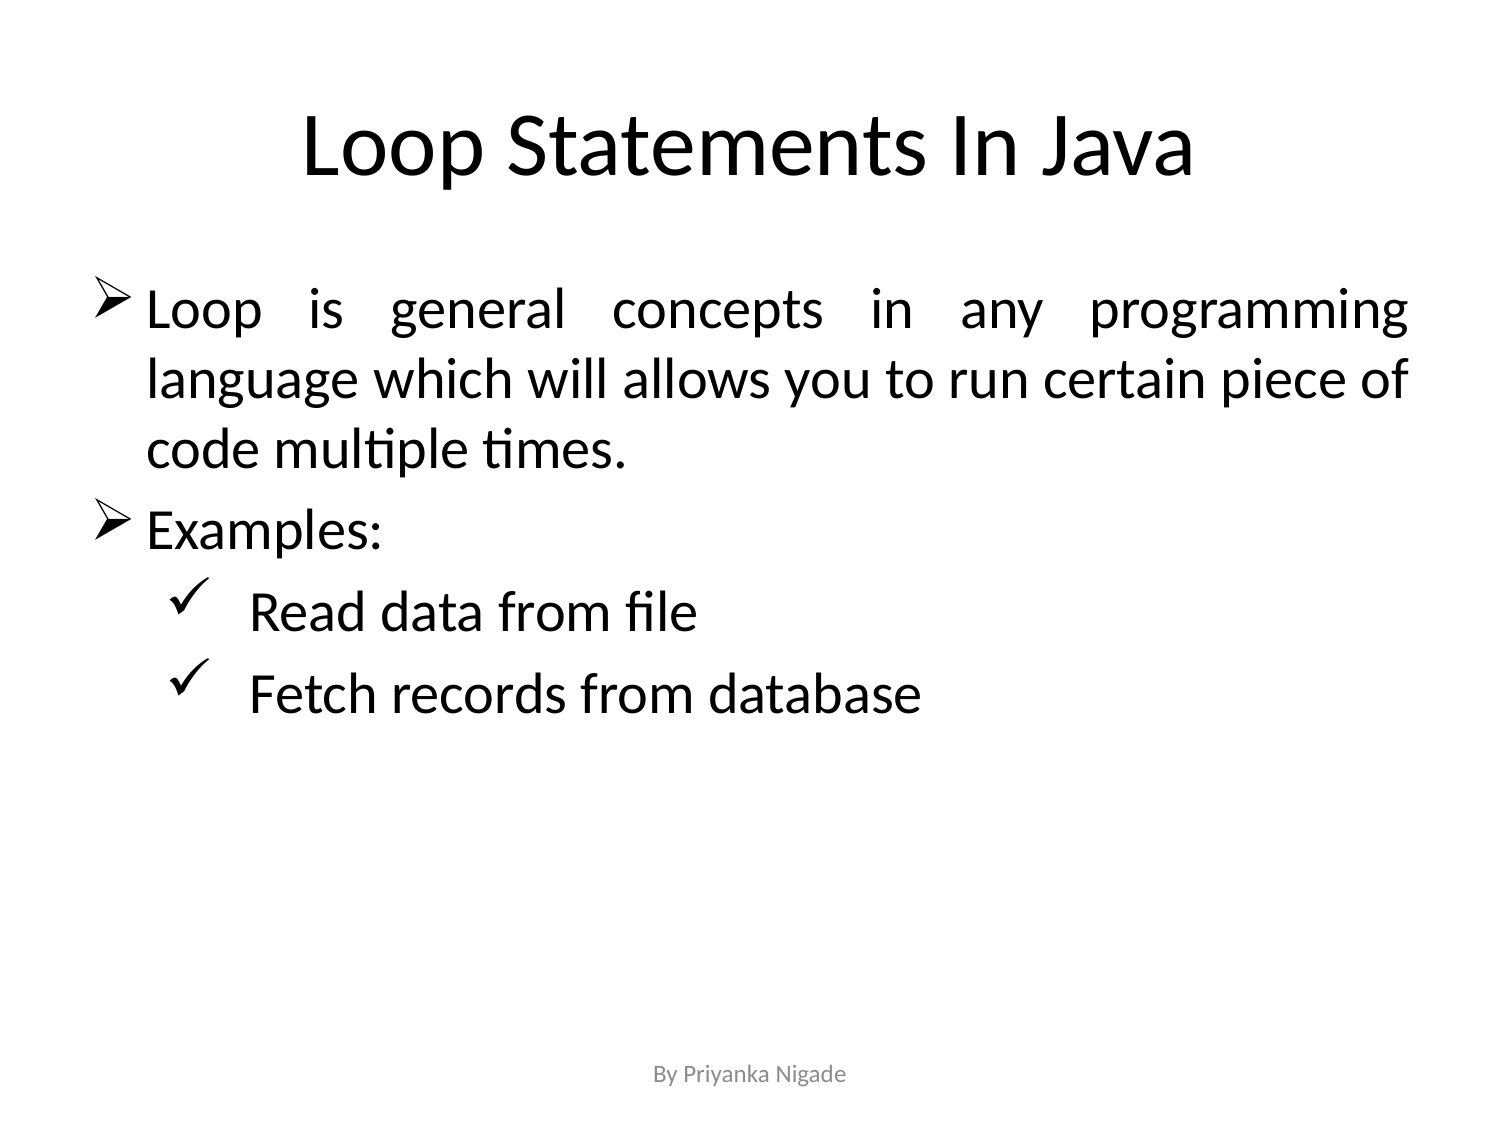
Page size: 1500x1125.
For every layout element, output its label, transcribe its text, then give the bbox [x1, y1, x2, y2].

list Loop is general concepts in any programming language which will allows you to run certain piece of code multiple times. Examples: Read data from file Fetch records from database [75, 262, 1425, 1005]
footer By Priyanka Nigade [512, 1042, 988, 1103]
title Loop Statements In Java [75, 45, 1425, 233]
